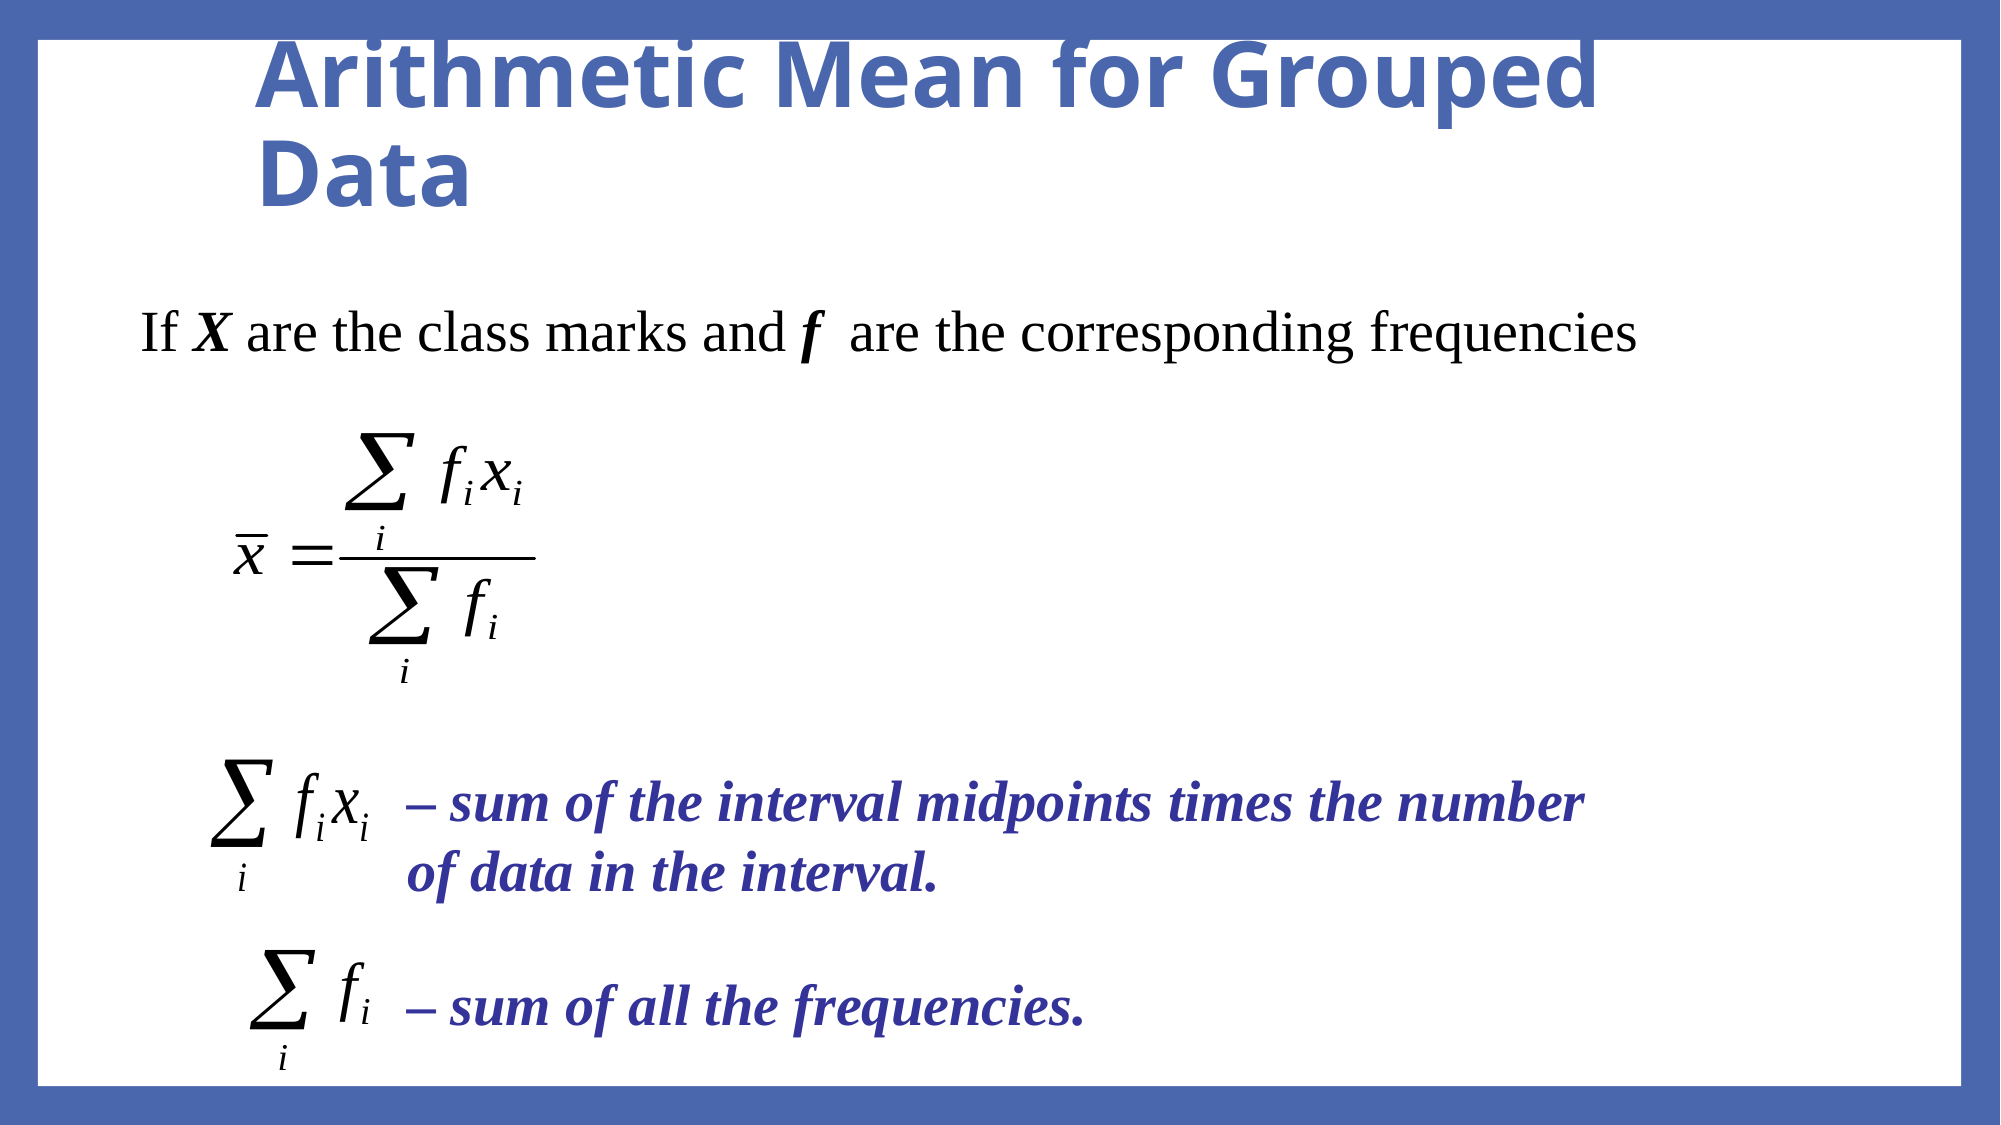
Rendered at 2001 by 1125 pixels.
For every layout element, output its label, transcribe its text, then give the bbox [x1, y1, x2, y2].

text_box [239, 937, 392, 1085]
text_box – sum of the interval midpoints times the number of data in the interval. – sum of all the frequencies. [392, 755, 1642, 1045]
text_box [201, 745, 386, 908]
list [220, 421, 549, 696]
title Arithmetic Mean for Grouped Data [240, 33, 1684, 222]
text_box If X are the class marks and f are the corresponding frequencies [109, 285, 1659, 371]
